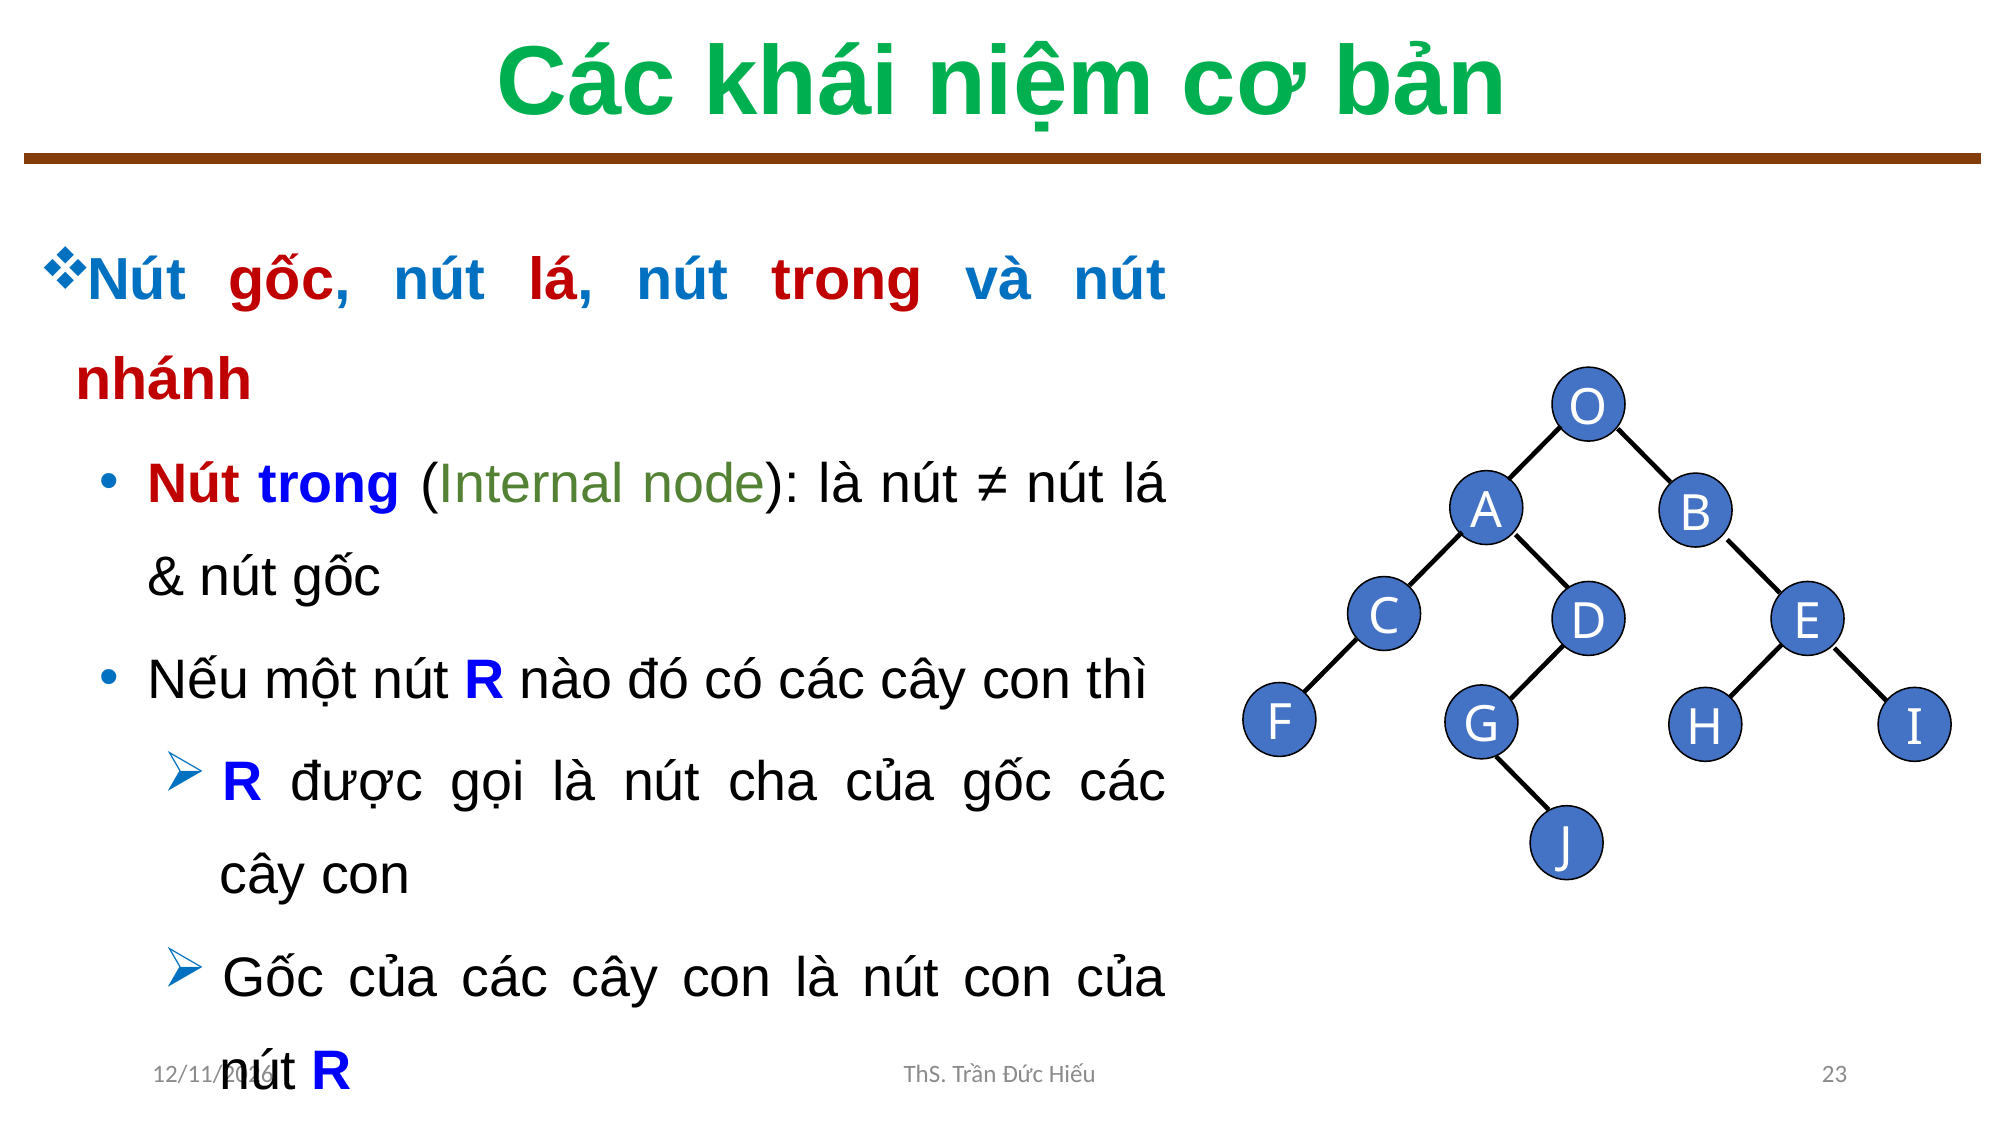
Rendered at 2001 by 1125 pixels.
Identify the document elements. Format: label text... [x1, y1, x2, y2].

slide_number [137, 1042, 588, 1103]
list Nút gốc, nút lá, nút trong và nút nhánh Nút trong (Internal node): là nút ≠ nút lá & nút gốc Nếu một nút R nào đó có các cây con thì R được gọi là nút cha của gốc các cây con Gốc của các cây con là nút con của nút R [24, 204, 1182, 1112]
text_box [1242, 367, 1952, 880]
footer ThS. Trần Đức Hiếu [662, 1042, 1338, 1103]
title Các khái niệm cơ bản [24, 22, 1982, 144]
slide_number 23 [1412, 1042, 1863, 1103]
